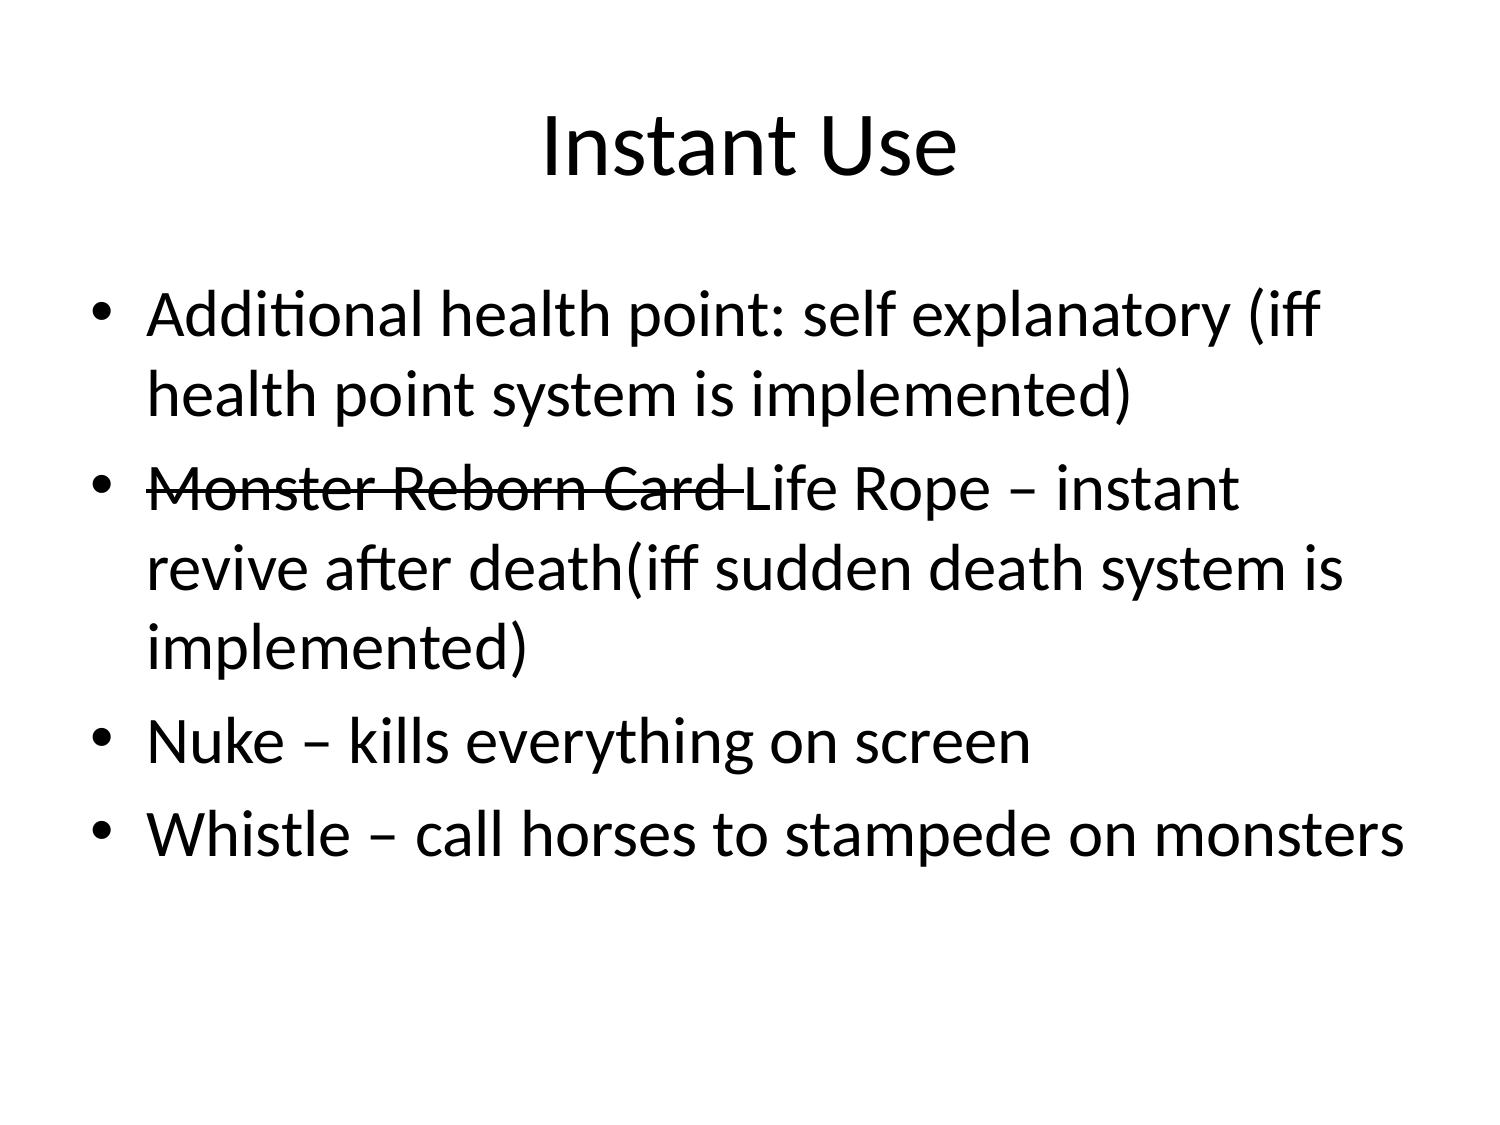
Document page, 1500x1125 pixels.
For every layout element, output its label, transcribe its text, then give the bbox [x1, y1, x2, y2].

title Instant Use [75, 45, 1425, 233]
list Additional health point: self explanatory (iff health point system is implemented) Monster Reborn Card Life Rope – instant revive after death(iff sudden death system is implemented) Nuke – kills everything on screen Whistle – call horses to stampede on monsters [75, 262, 1425, 1005]
